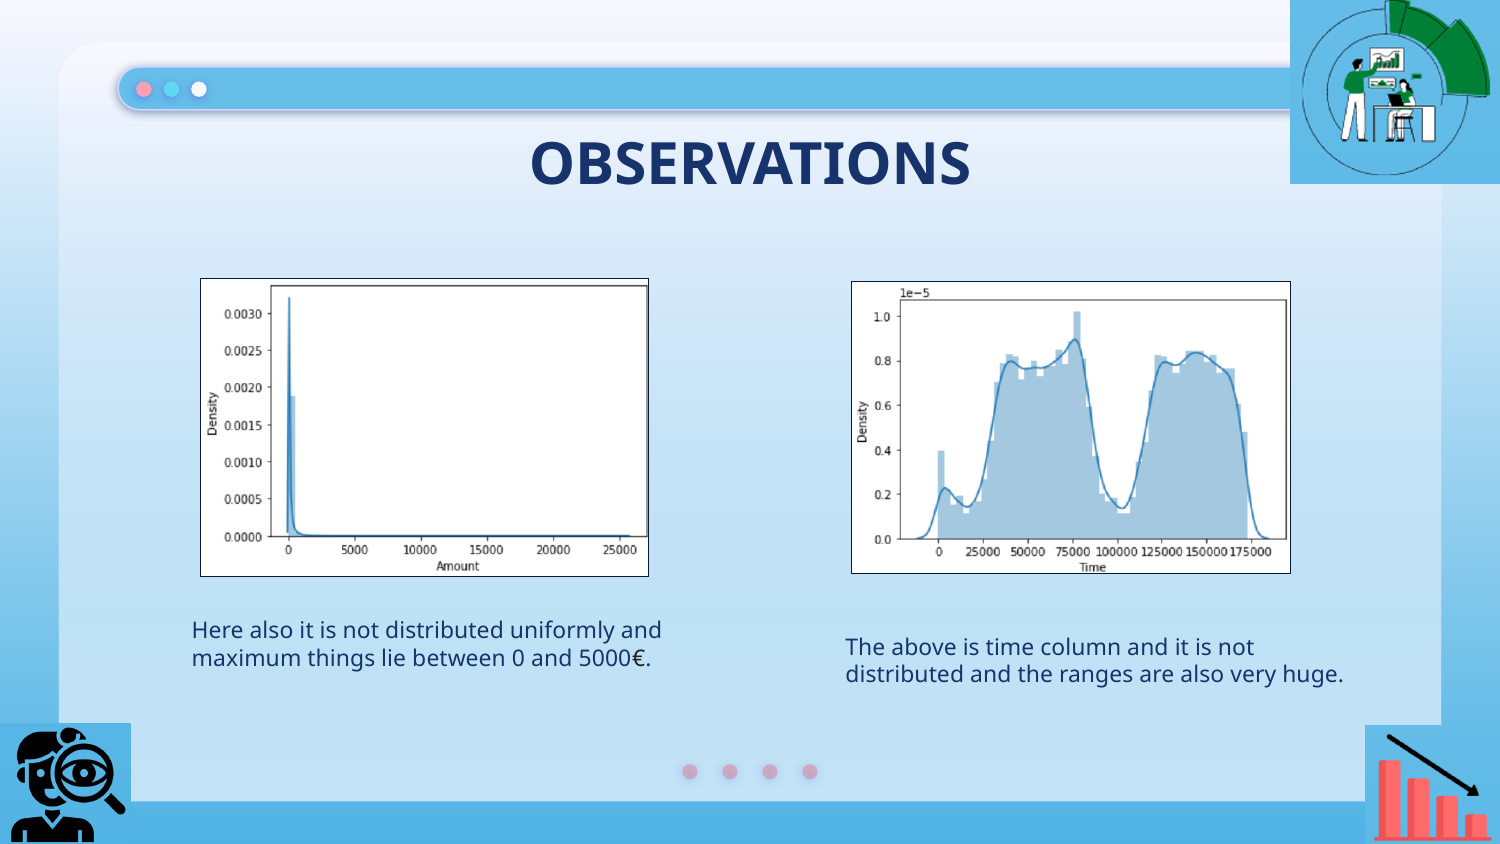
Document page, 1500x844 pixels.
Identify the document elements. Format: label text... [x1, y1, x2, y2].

picture [0, 723, 131, 844]
title OBSERVATIONS [118, 113, 1382, 208]
list Here also it is not distributed uniformly and maximum things lie between 0 and 5000€. [176, 201, 713, 686]
picture [200, 278, 650, 577]
picture [850, 281, 1291, 575]
picture [1365, 724, 1500, 844]
picture [1290, 0, 1500, 184]
text_box The above is time column and it is not distributed and the ranges are also very huge. [830, 224, 1366, 730]
